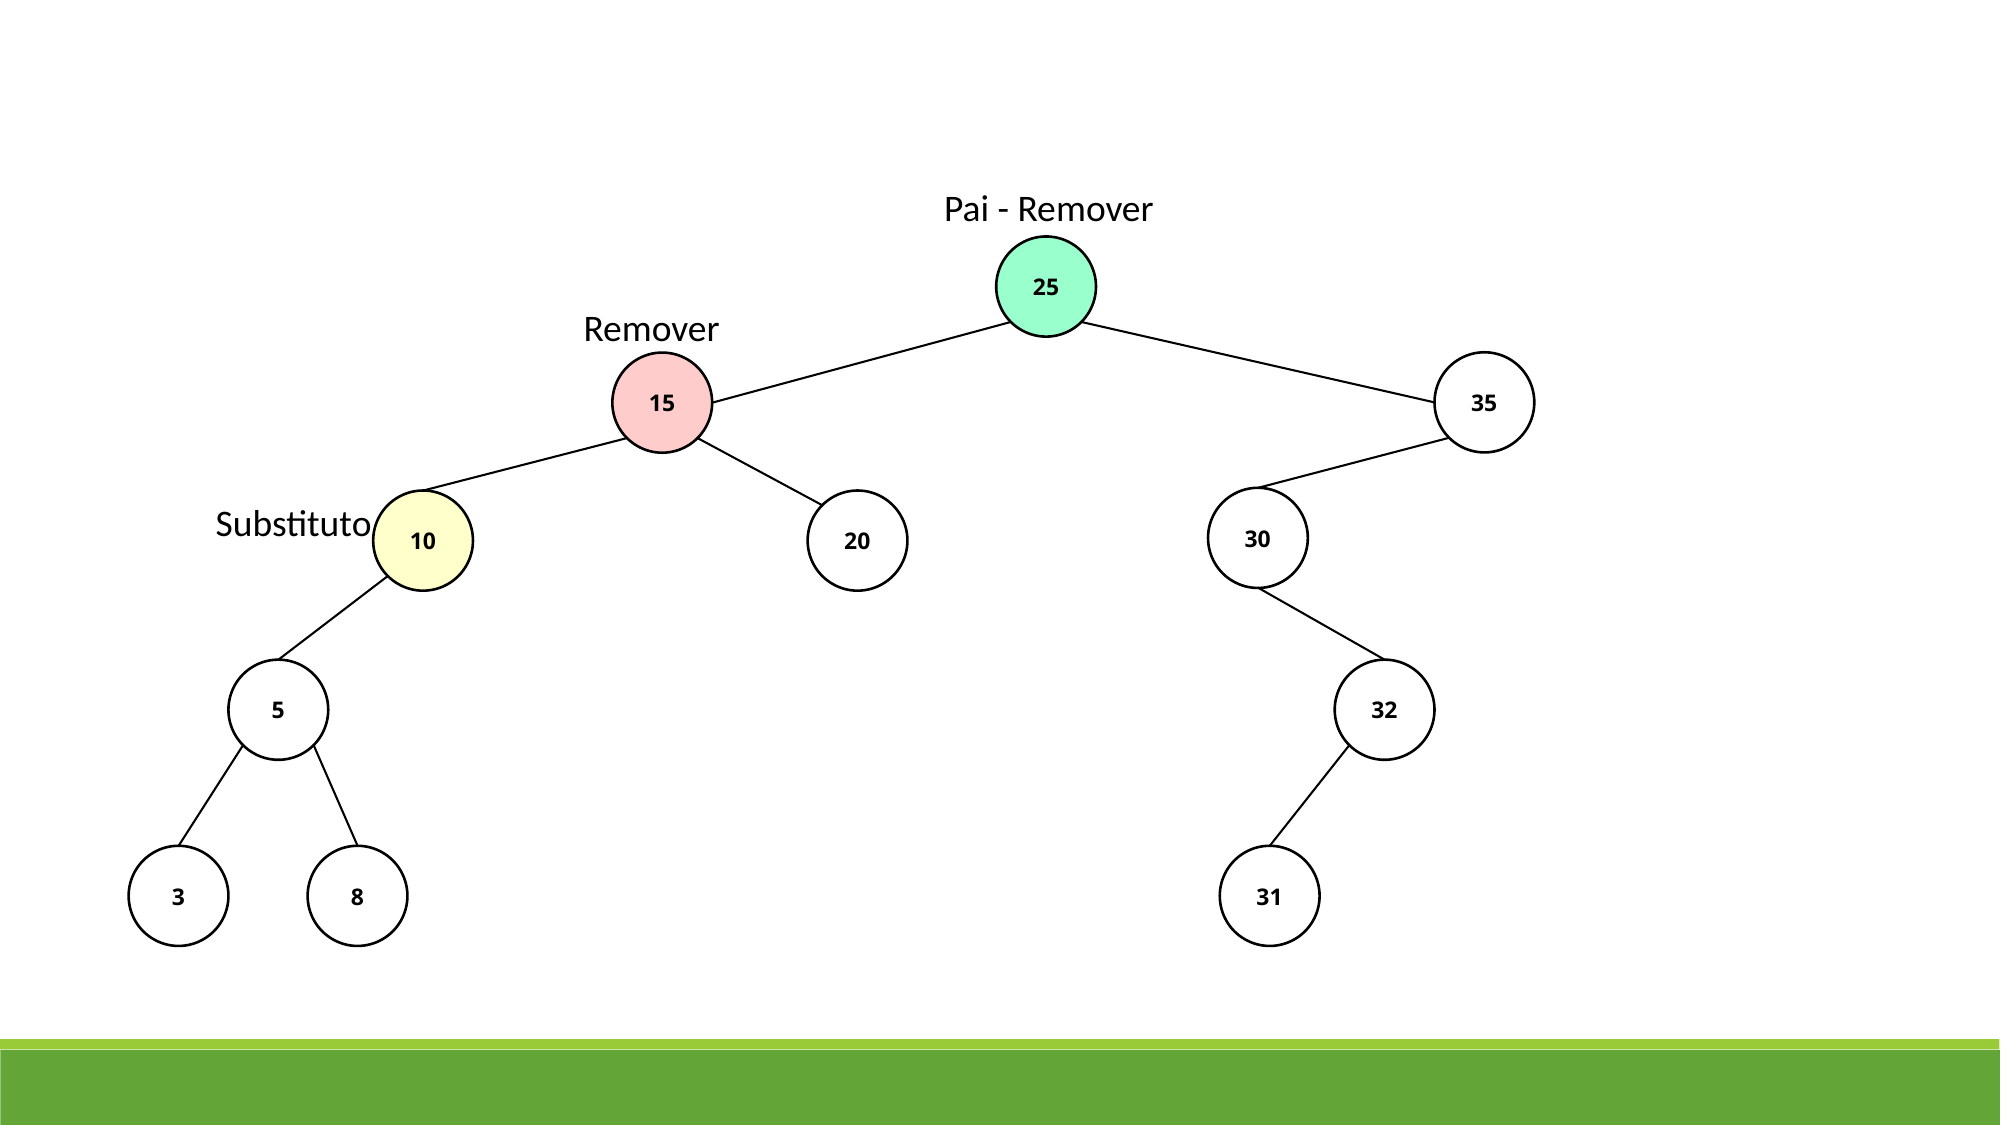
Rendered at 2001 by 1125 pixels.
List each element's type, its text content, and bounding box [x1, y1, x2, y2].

text_box 31 [1218, 844, 1321, 948]
text_box 8 [306, 845, 409, 948]
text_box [178, 744, 244, 847]
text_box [1257, 437, 1450, 489]
text_box 15 [611, 357, 713, 455]
text_box 30 [1206, 486, 1310, 590]
text_box 25 [994, 237, 1098, 338]
text_box 32 [1333, 658, 1436, 762]
text_box 3 [127, 844, 230, 948]
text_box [696, 437, 823, 506]
text_box 10 [373, 489, 475, 592]
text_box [313, 744, 359, 847]
text_box 20 [806, 489, 909, 592]
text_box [277, 575, 389, 661]
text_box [422, 437, 628, 491]
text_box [1269, 744, 1350, 847]
text_box 5 [227, 658, 330, 762]
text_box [1080, 321, 1436, 403]
text_box Pai - Remover [929, 176, 1169, 237]
text_box Substituto [200, 491, 387, 552]
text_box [711, 321, 1012, 404]
text_box Remover [568, 296, 735, 357]
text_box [1257, 587, 1386, 661]
text_box 35 [1433, 350, 1536, 454]
